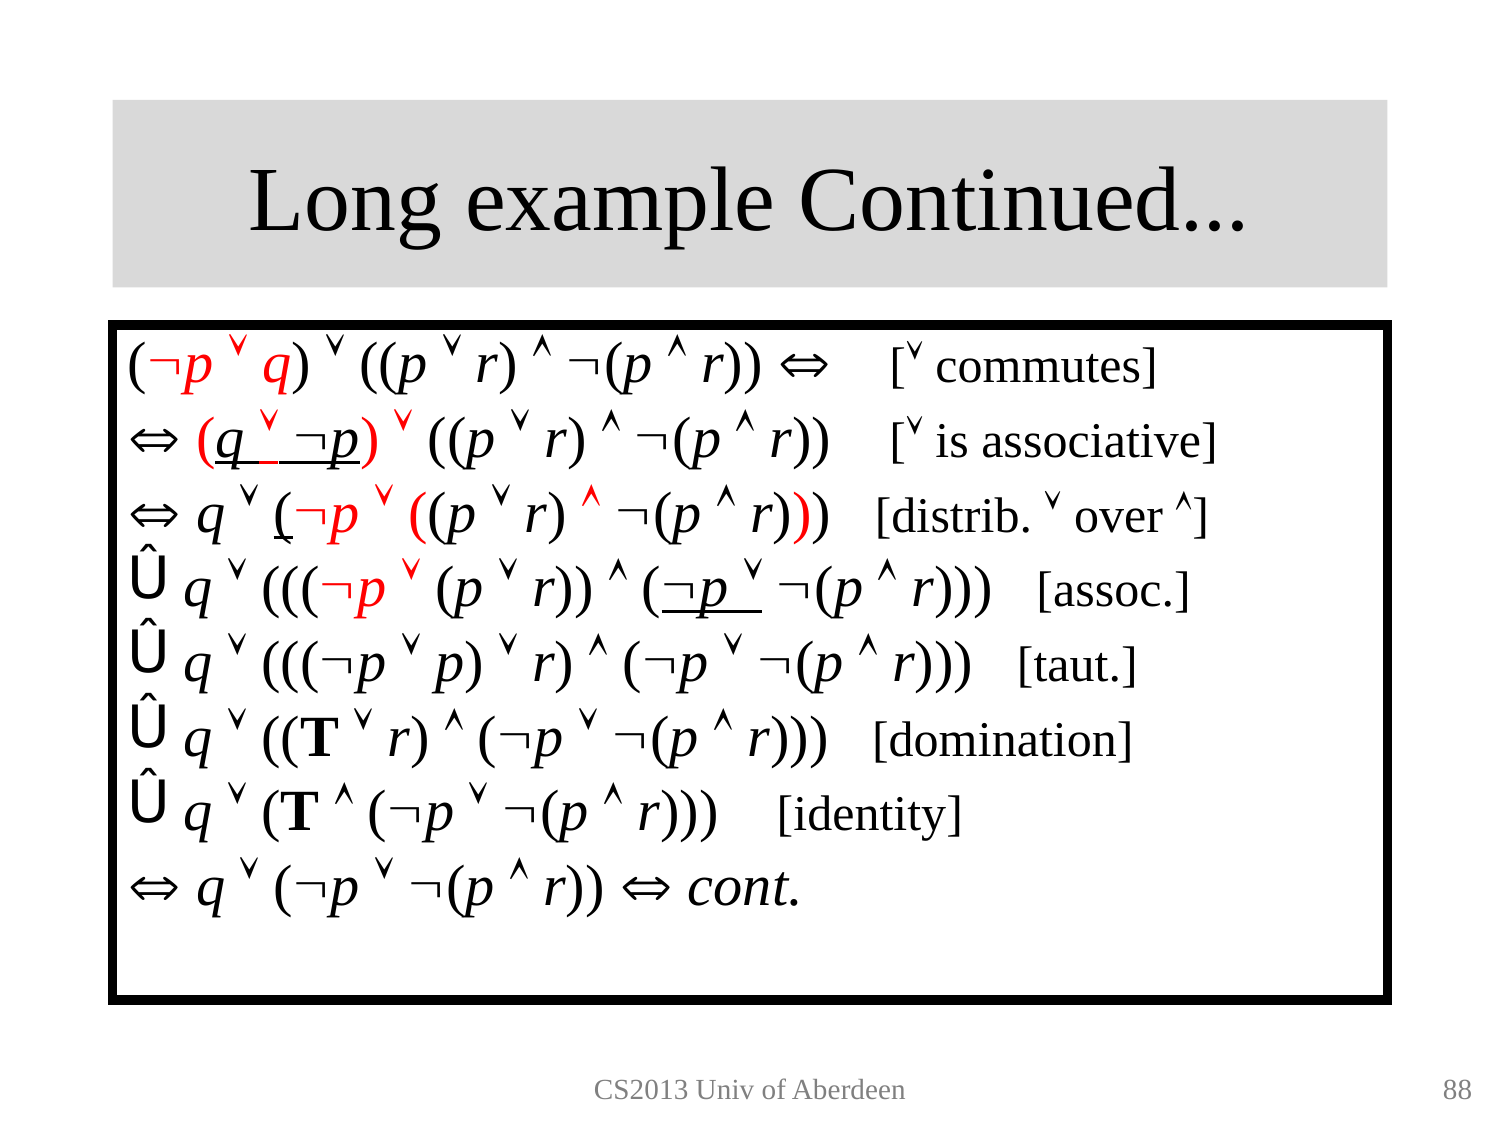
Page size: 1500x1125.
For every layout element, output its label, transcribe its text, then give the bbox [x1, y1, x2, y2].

title Long example Continued... [108, 95, 1392, 292]
slide_number 87 [1175, 1062, 1488, 1113]
footer CS2013 Univ of Aberdeen [512, 1062, 988, 1113]
list (p  q)  ((p  r)  (p  r))  [ commutes]  (q  p)  ((p  r)  (p  r)) [ is associative]  q  (p  ((p  r)  (p  r))) [distrib.  over ] q  (((p  (p  r))  (p  (p  r))) [assoc.] q  (((p  p)  r)  (p  (p  r))) [taut.] q  ((T  r)  (p  (p  r))) [domination] q  (T  (p  (p  r))) [identity]  q  (p  (p  r))  cont. [108, 320, 1392, 1005]
